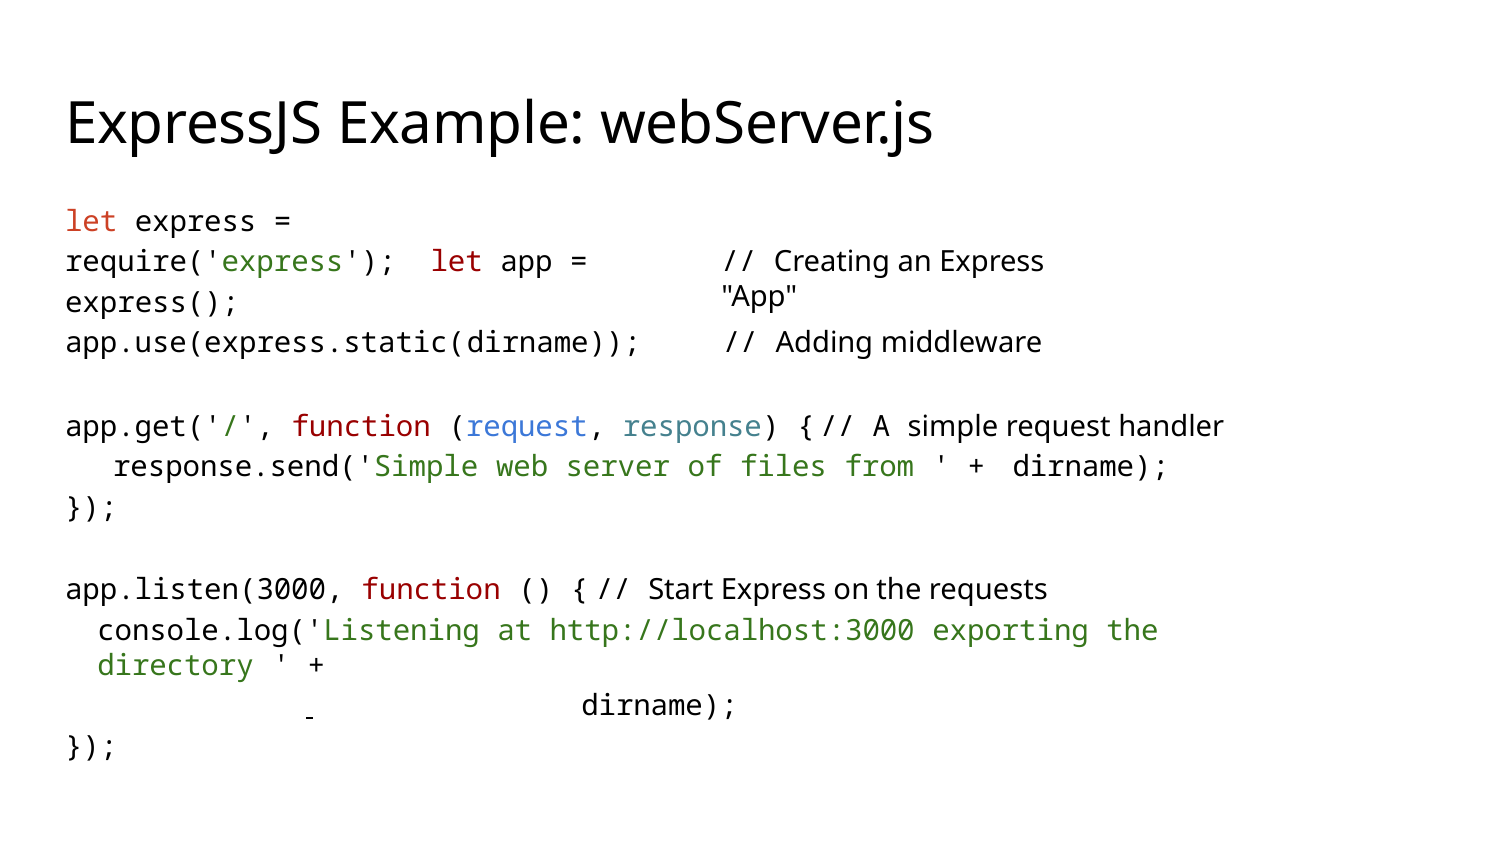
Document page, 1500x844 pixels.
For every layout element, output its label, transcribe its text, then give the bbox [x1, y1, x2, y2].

text_box let express = require('express'); let app = express(); [63, 194, 597, 318]
title ExpressJS Example: webServer.js [63, 82, 1364, 226]
text_box app.use(express.static( dirname)); // Adding middleware app.get('/', function (request, response) { // A simple request handler response.send('Simple web server of files from ' + dirname); }); app.listen(3000, function () { // Start Express on the requests console.log('Listening at http://localhost:3000 exporting the directory ' + dirname); }); [63, 321, 1302, 763]
text_box // Creating an Express "App" [719, 240, 1117, 313]
